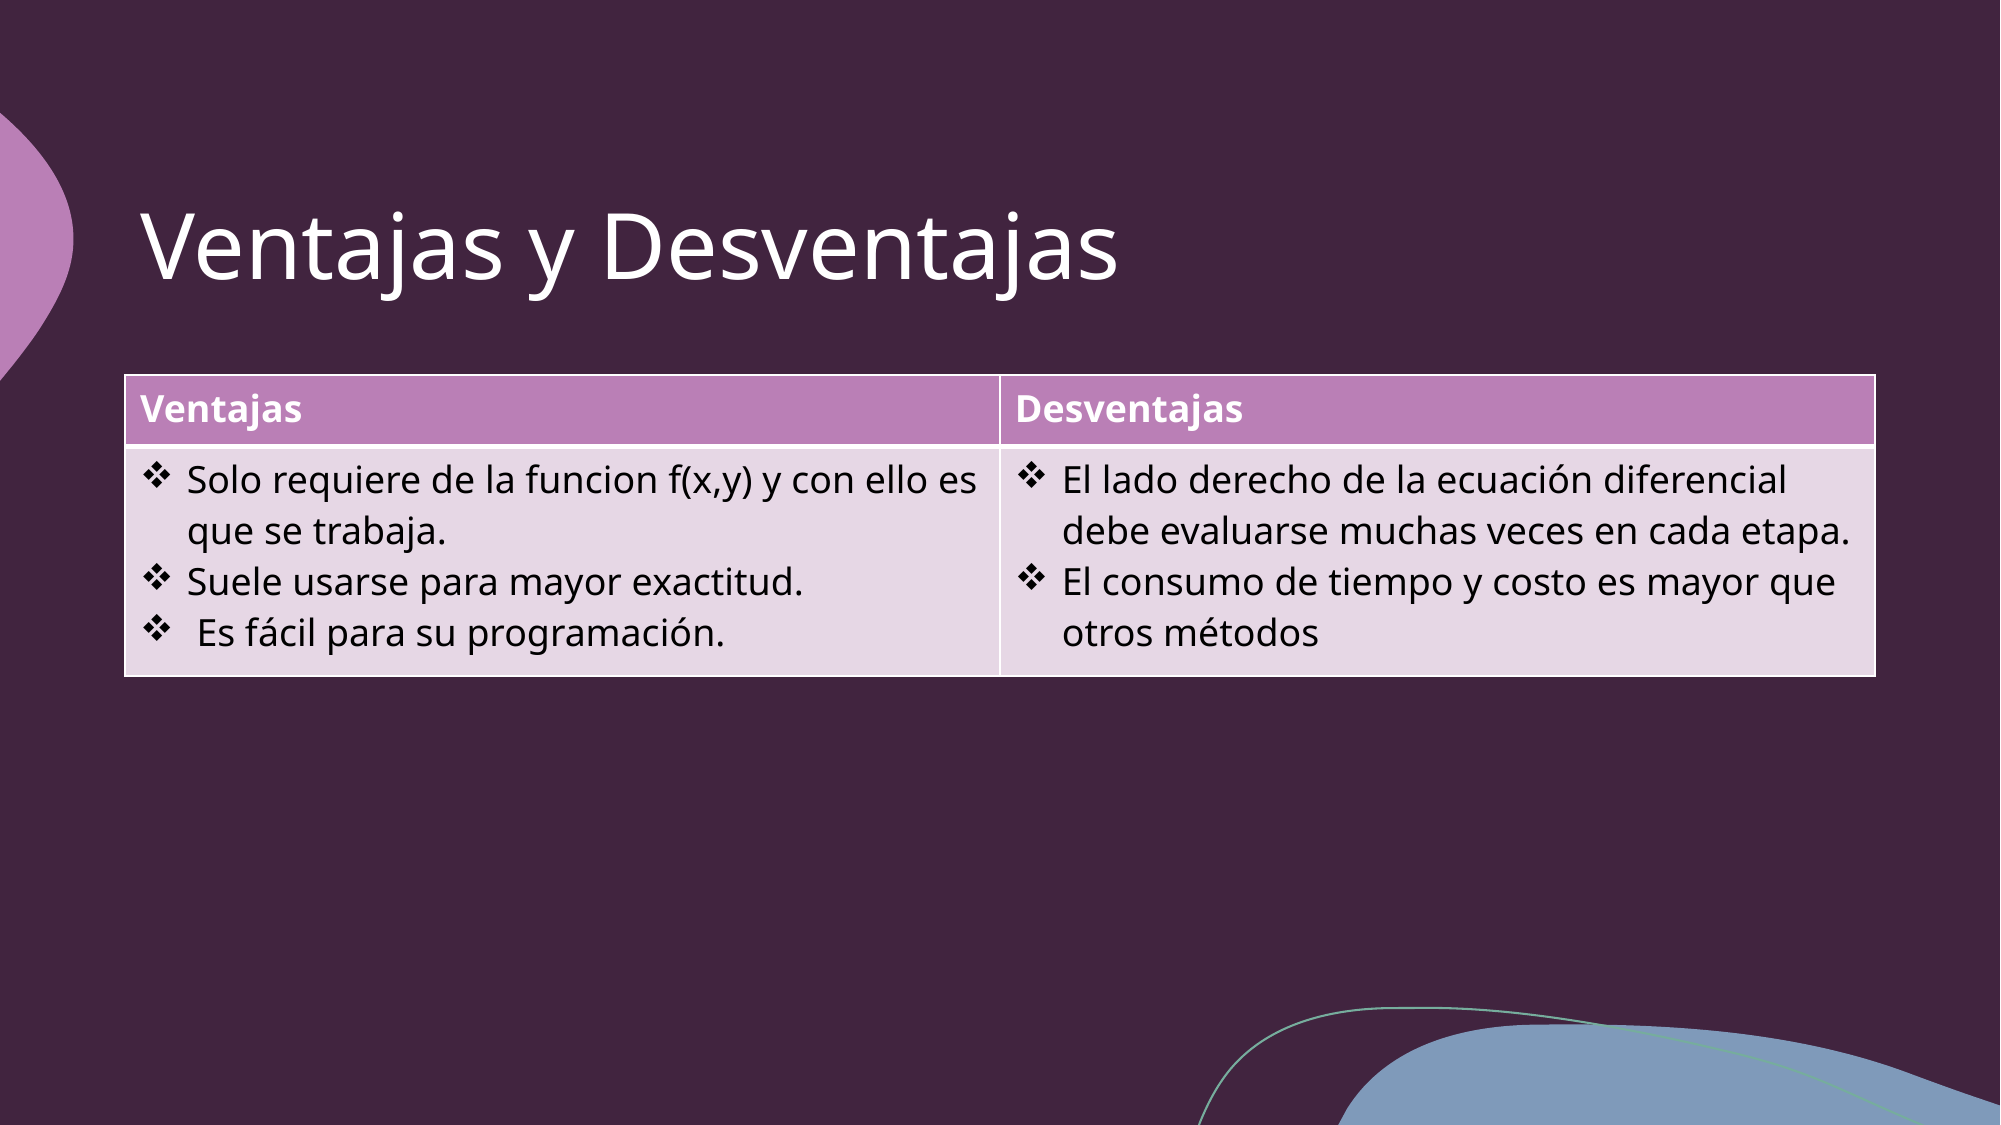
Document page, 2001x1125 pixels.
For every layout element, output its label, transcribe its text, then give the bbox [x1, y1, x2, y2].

table_cell El lado derecho de la ecuación diferencial debe evaluarse muchas veces en cada etapa. El consumo de tiempo y costo es mayor que otros métodos [1001, 449, 1874, 675]
table_header Ventajas [126, 376, 999, 444]
title Ventajas y Desventajas [125, 125, 1875, 374]
table_cell Solo requiere de la funcion f(x,y) y con ello es que se trabaja. Suele usarse para mayor exactitud. Es fácil para su programación. [126, 449, 999, 675]
table_header Desventajas [1001, 376, 1874, 444]
